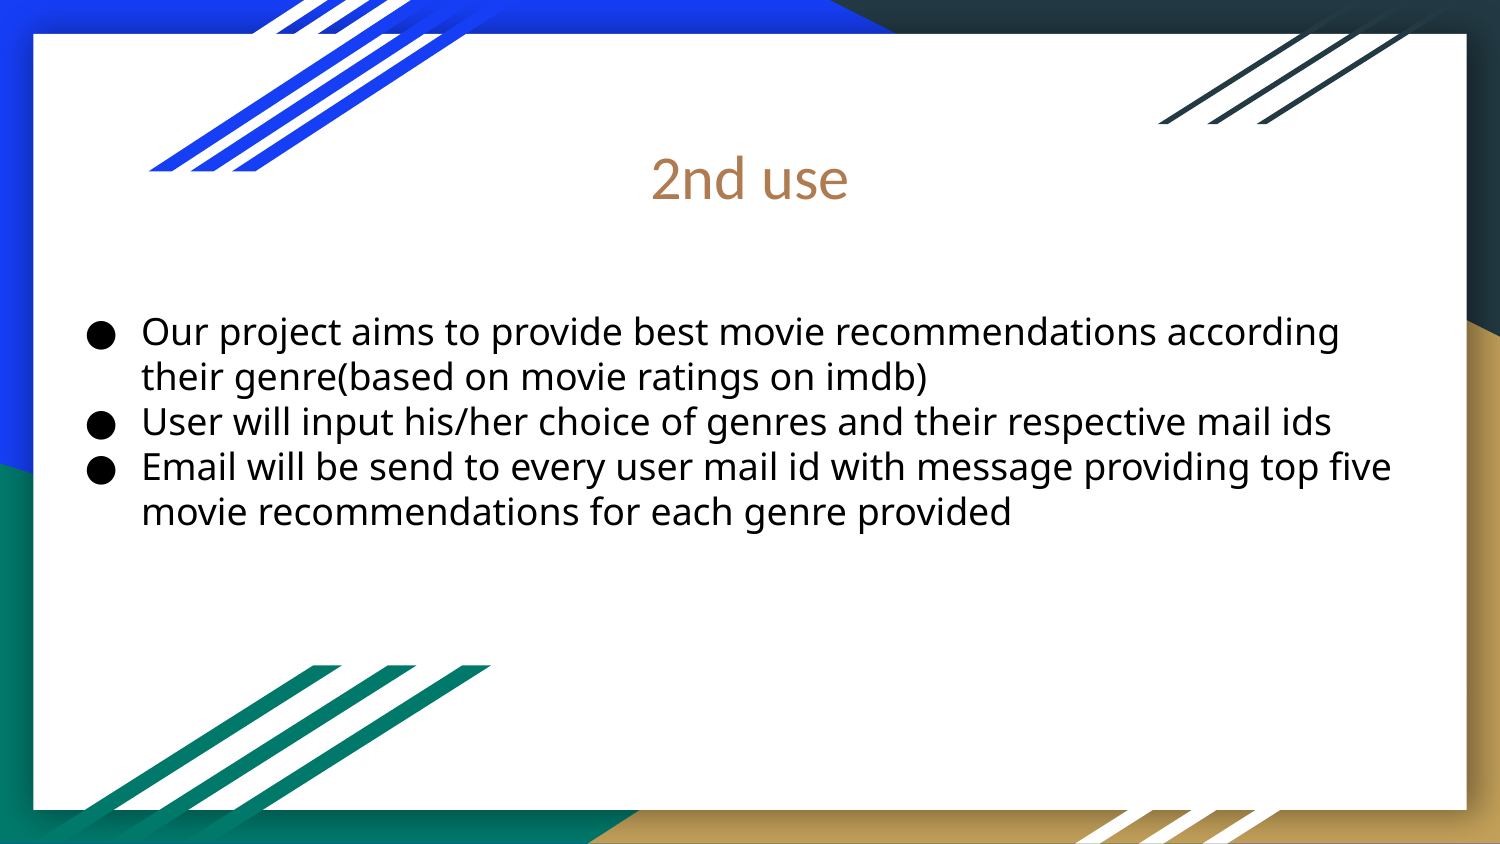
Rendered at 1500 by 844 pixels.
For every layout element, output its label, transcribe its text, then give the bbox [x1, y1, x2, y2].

title Our project aims to provide best movie recommendations according their genre(based on movie ratings on imdb) User will input his/her choice of genres and their respective mail ids Email will be send to every user mail id with message providing top five movie recommendations for each genre provided [51, 253, 1449, 720]
subtitle 2nd use [51, 122, 1449, 253]
